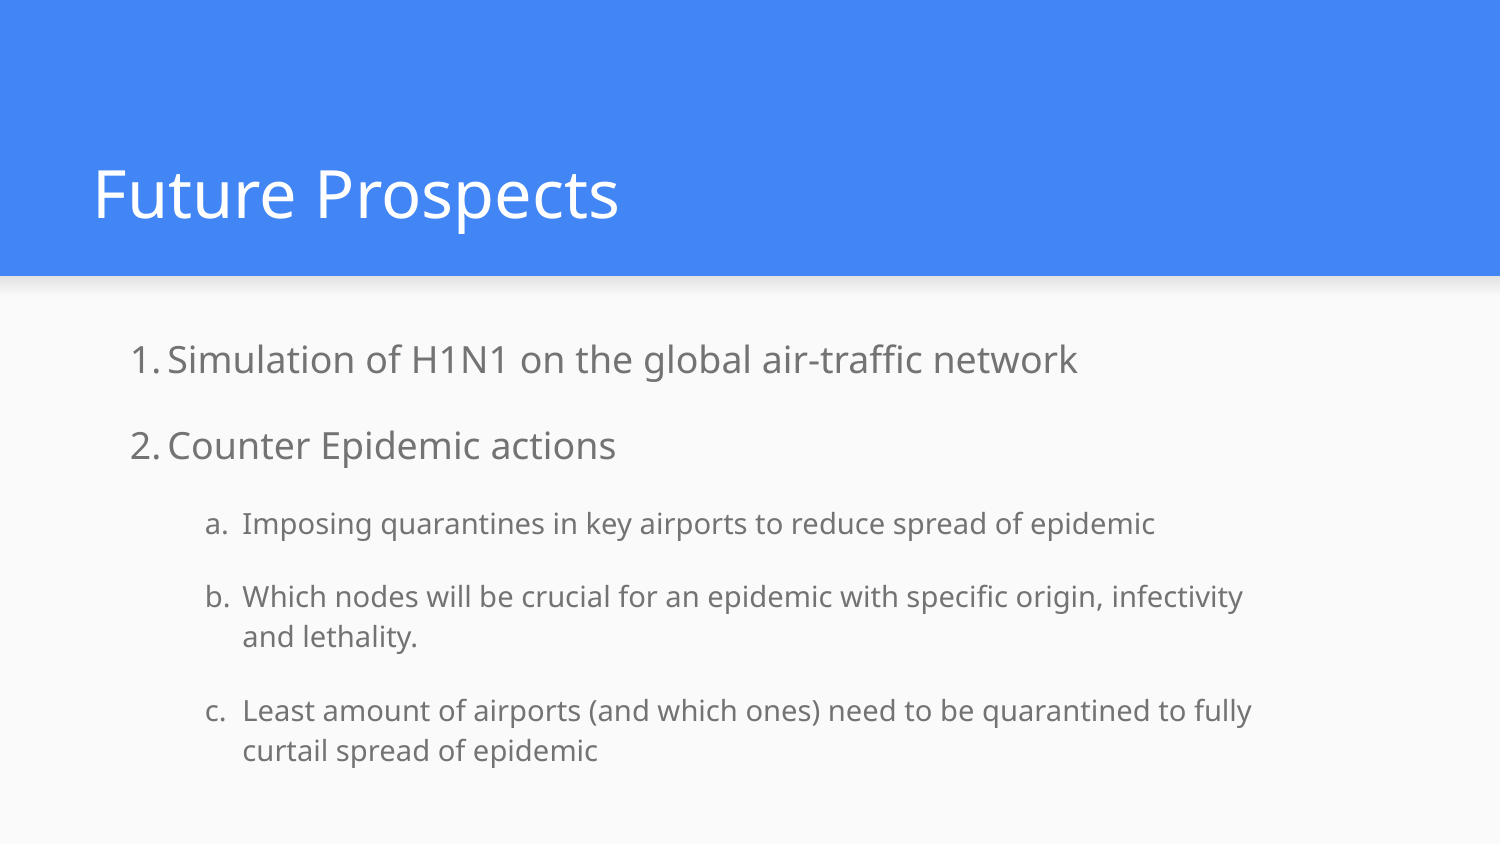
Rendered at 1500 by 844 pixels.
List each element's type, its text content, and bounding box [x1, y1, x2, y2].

title Future Prospects [77, 121, 1427, 248]
list Simulation of H1N1 on the global air-traffic network Counter Epidemic actions Imposing quarantines in key airports to reduce spread of epidemic Which nodes will be crucial for an epidemic with specific origin, infectivity and lethality. Least amount of airports (and which ones) need to be quarantined to fully curtail spread of epidemic [77, 314, 1271, 760]
